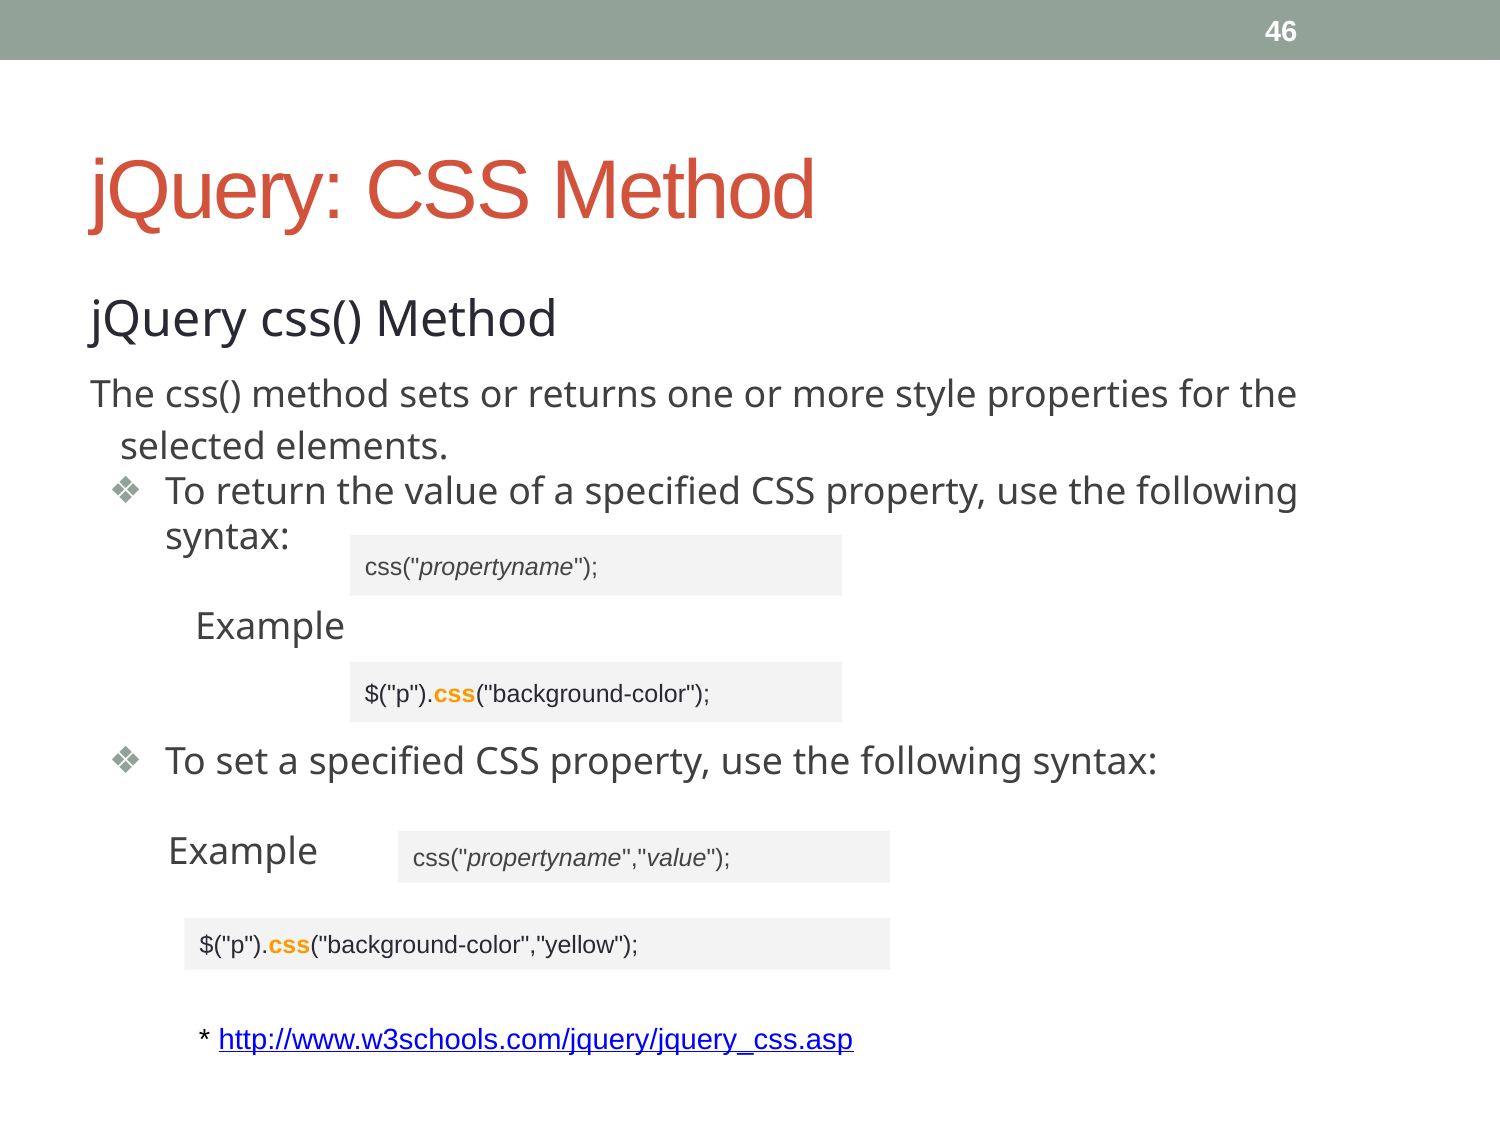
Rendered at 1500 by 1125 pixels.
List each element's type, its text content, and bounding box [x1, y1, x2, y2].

text_box css("propertyname"); [349, 535, 842, 596]
title jQuery: CSS Method [75, 87, 1425, 250]
text_box $("p").css("background-color","yellow"); [184, 918, 890, 970]
slide_number 46 [1250, 3, 1425, 57]
text_box $("p").css("background-color"); [349, 661, 842, 723]
text_box * http://www.w3schools.com/jquery/jquery_css.asp [183, 1004, 1104, 1069]
text_box css("propertyname","value"); [397, 831, 890, 883]
list jQuery css() Method The css() method sets or returns one or more style properties for the selected elements. To return the value of a specified CSS property, use the following syntax: Example To set a specified CSS property, use the following syntax: Example [75, 262, 1425, 1063]
